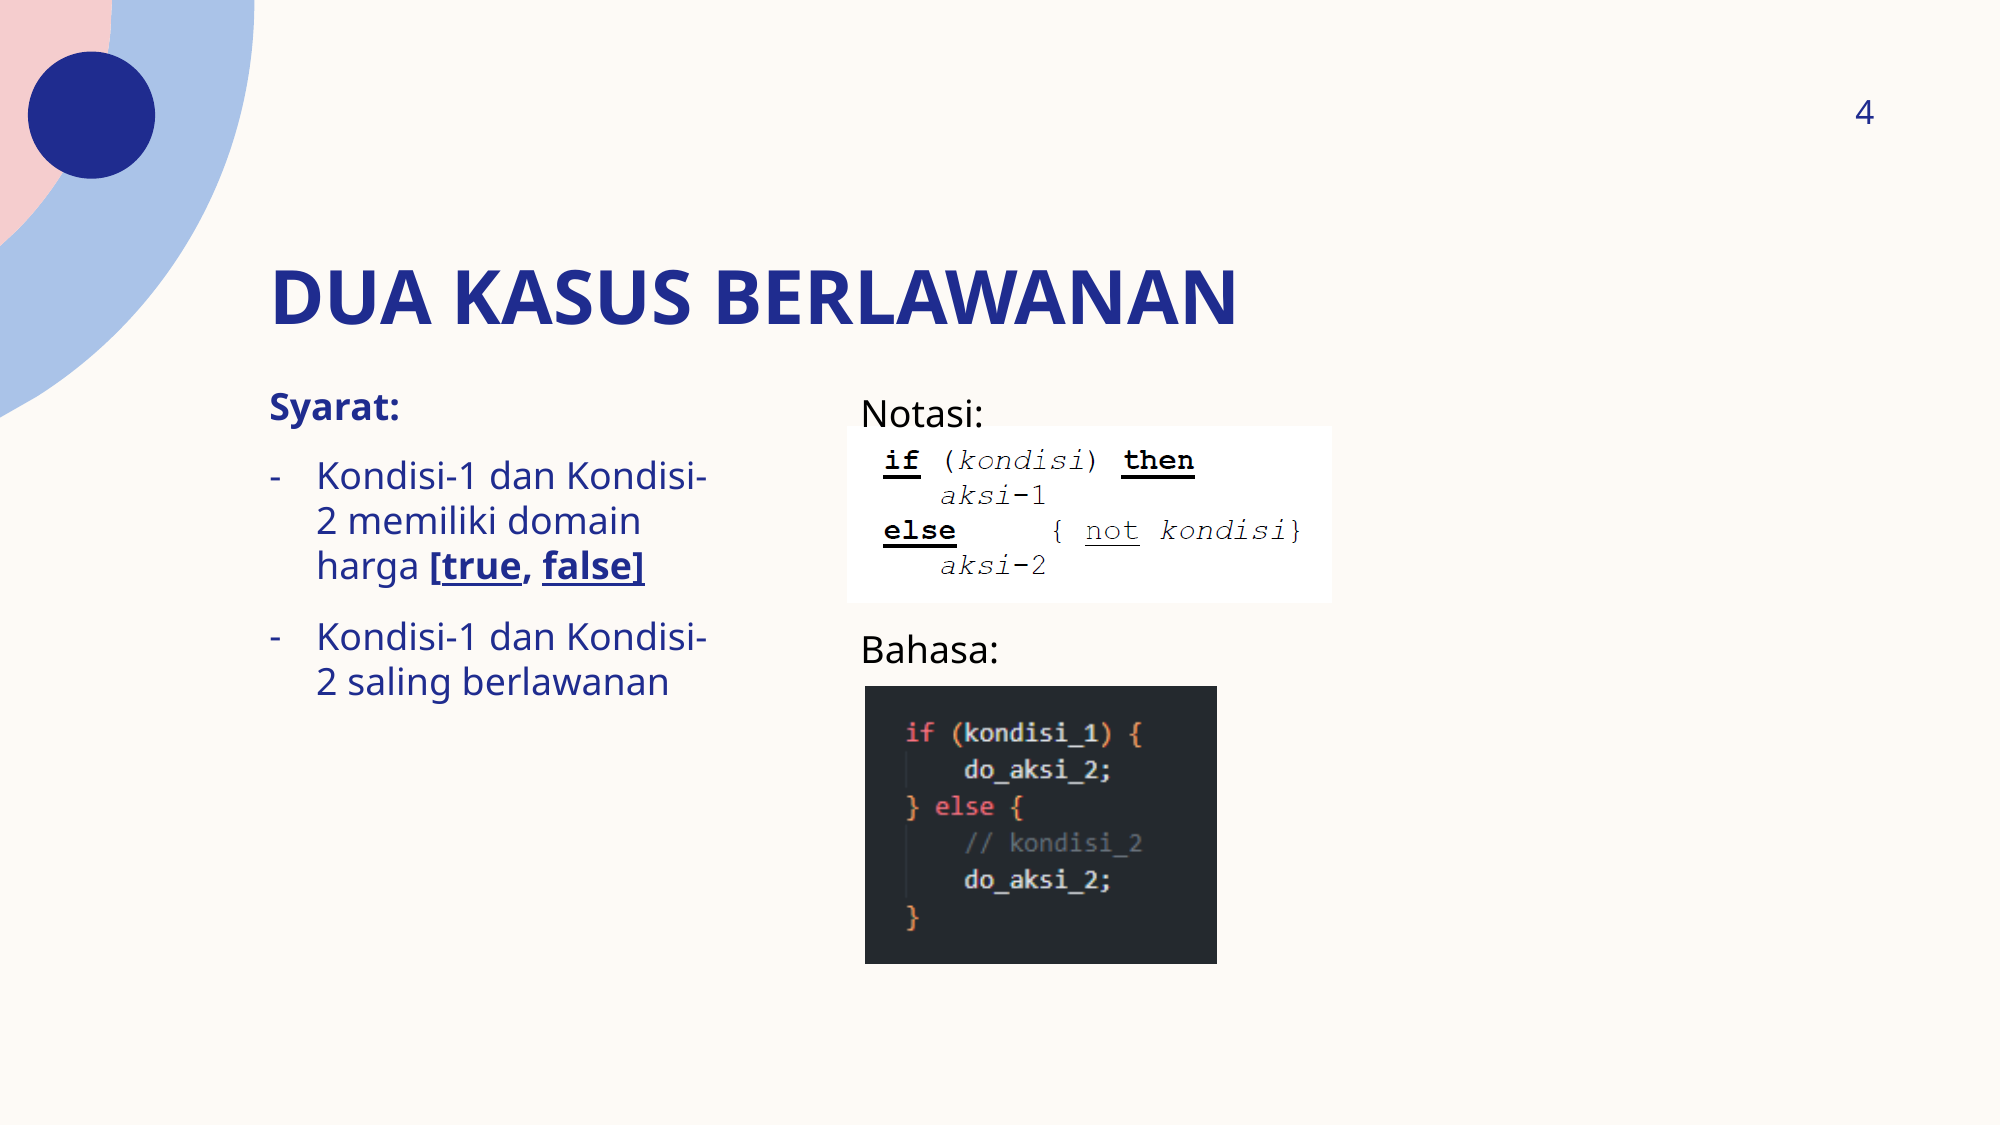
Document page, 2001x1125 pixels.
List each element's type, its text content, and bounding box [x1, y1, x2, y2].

text_box Notasi: [845, 382, 1164, 426]
slide_number ‹#› [1699, 75, 1875, 153]
list Syarat: Kondisi-1 dan Kondisi-2 memiliki domain harga [true, false] Kondisi-1 dan Kondisi-2 saling berlawanan [254, 382, 743, 991]
text_box Bahasa: [845, 618, 1164, 679]
title DUA KASUS BERLAWANAN [254, 178, 1875, 340]
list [847, 426, 1332, 603]
picture [864, 686, 1217, 965]
